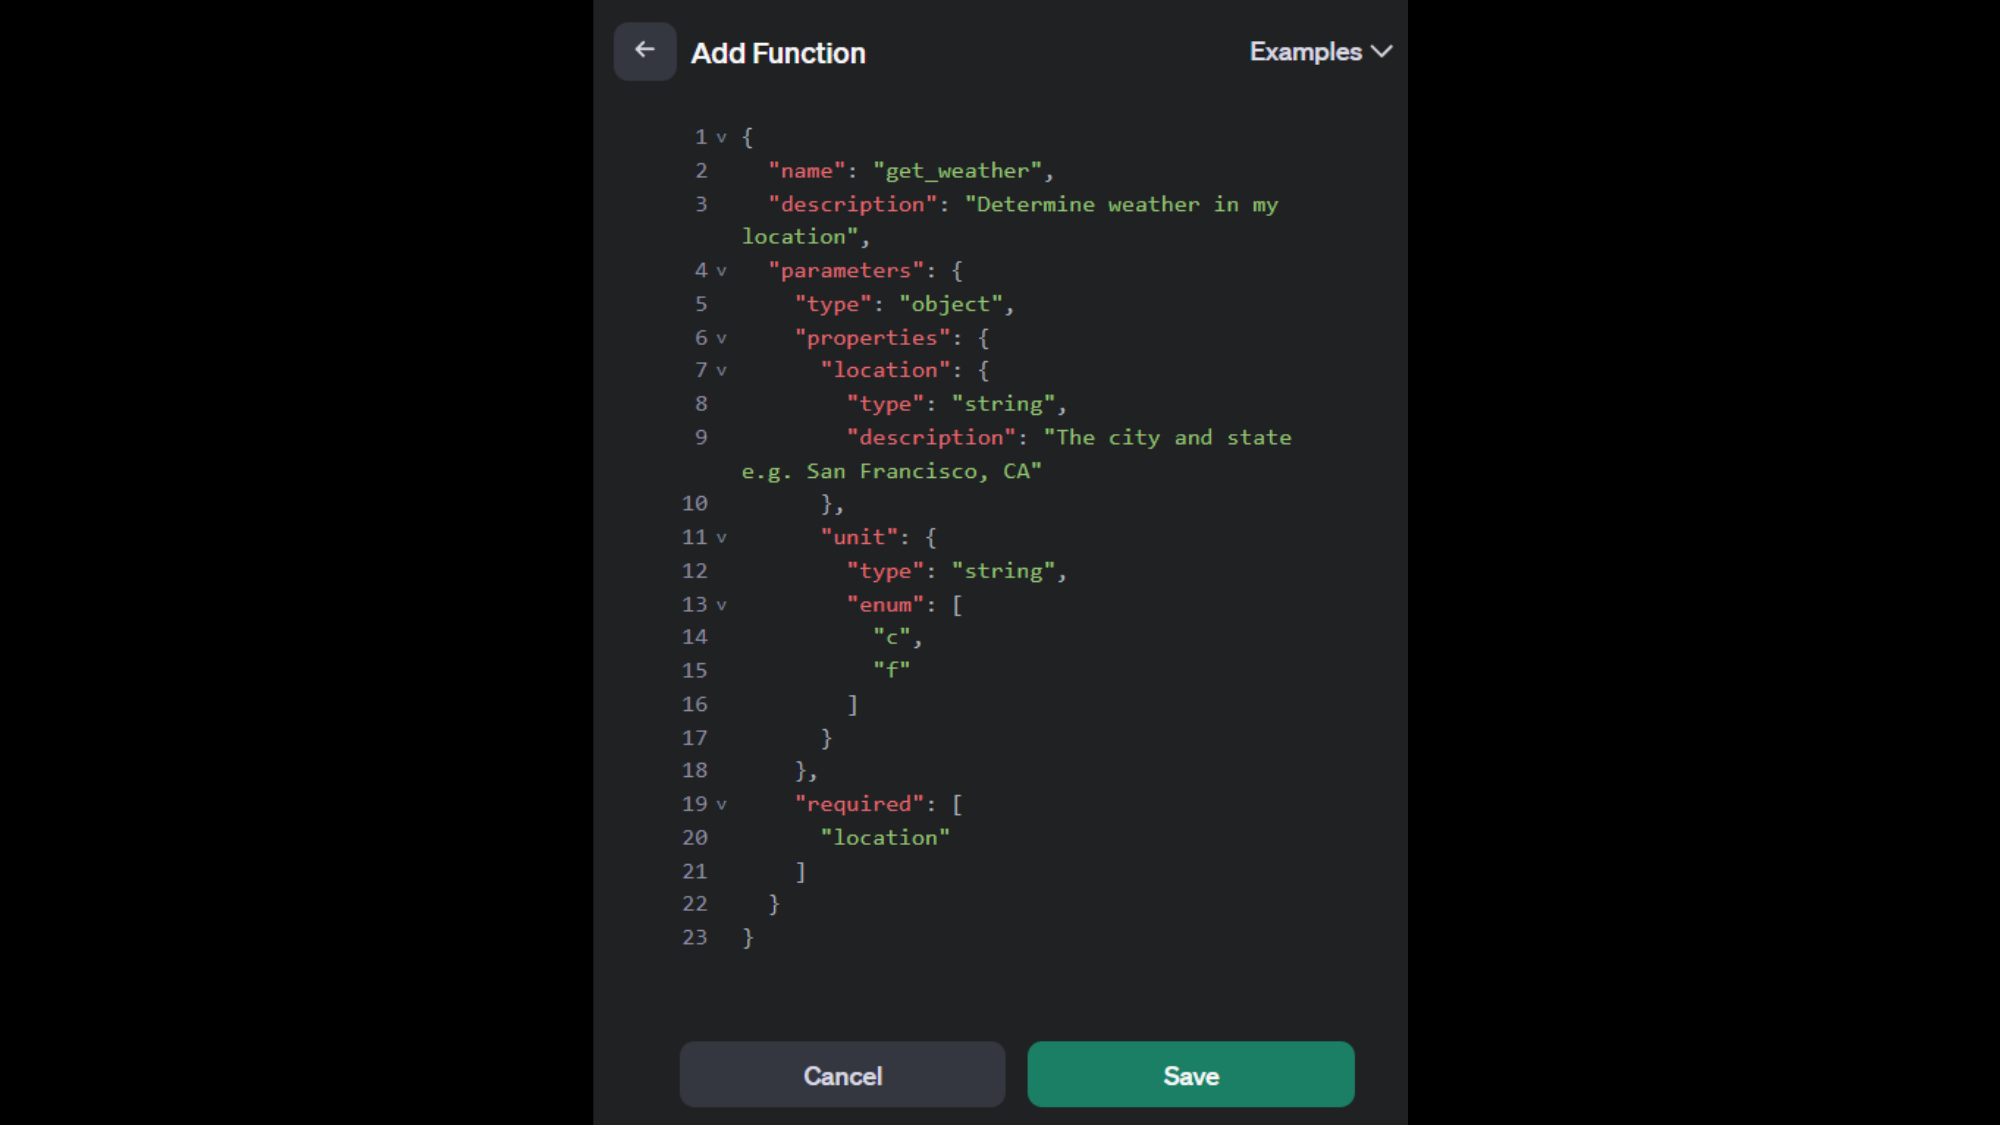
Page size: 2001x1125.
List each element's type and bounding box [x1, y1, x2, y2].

picture [592, 0, 1408, 1125]
